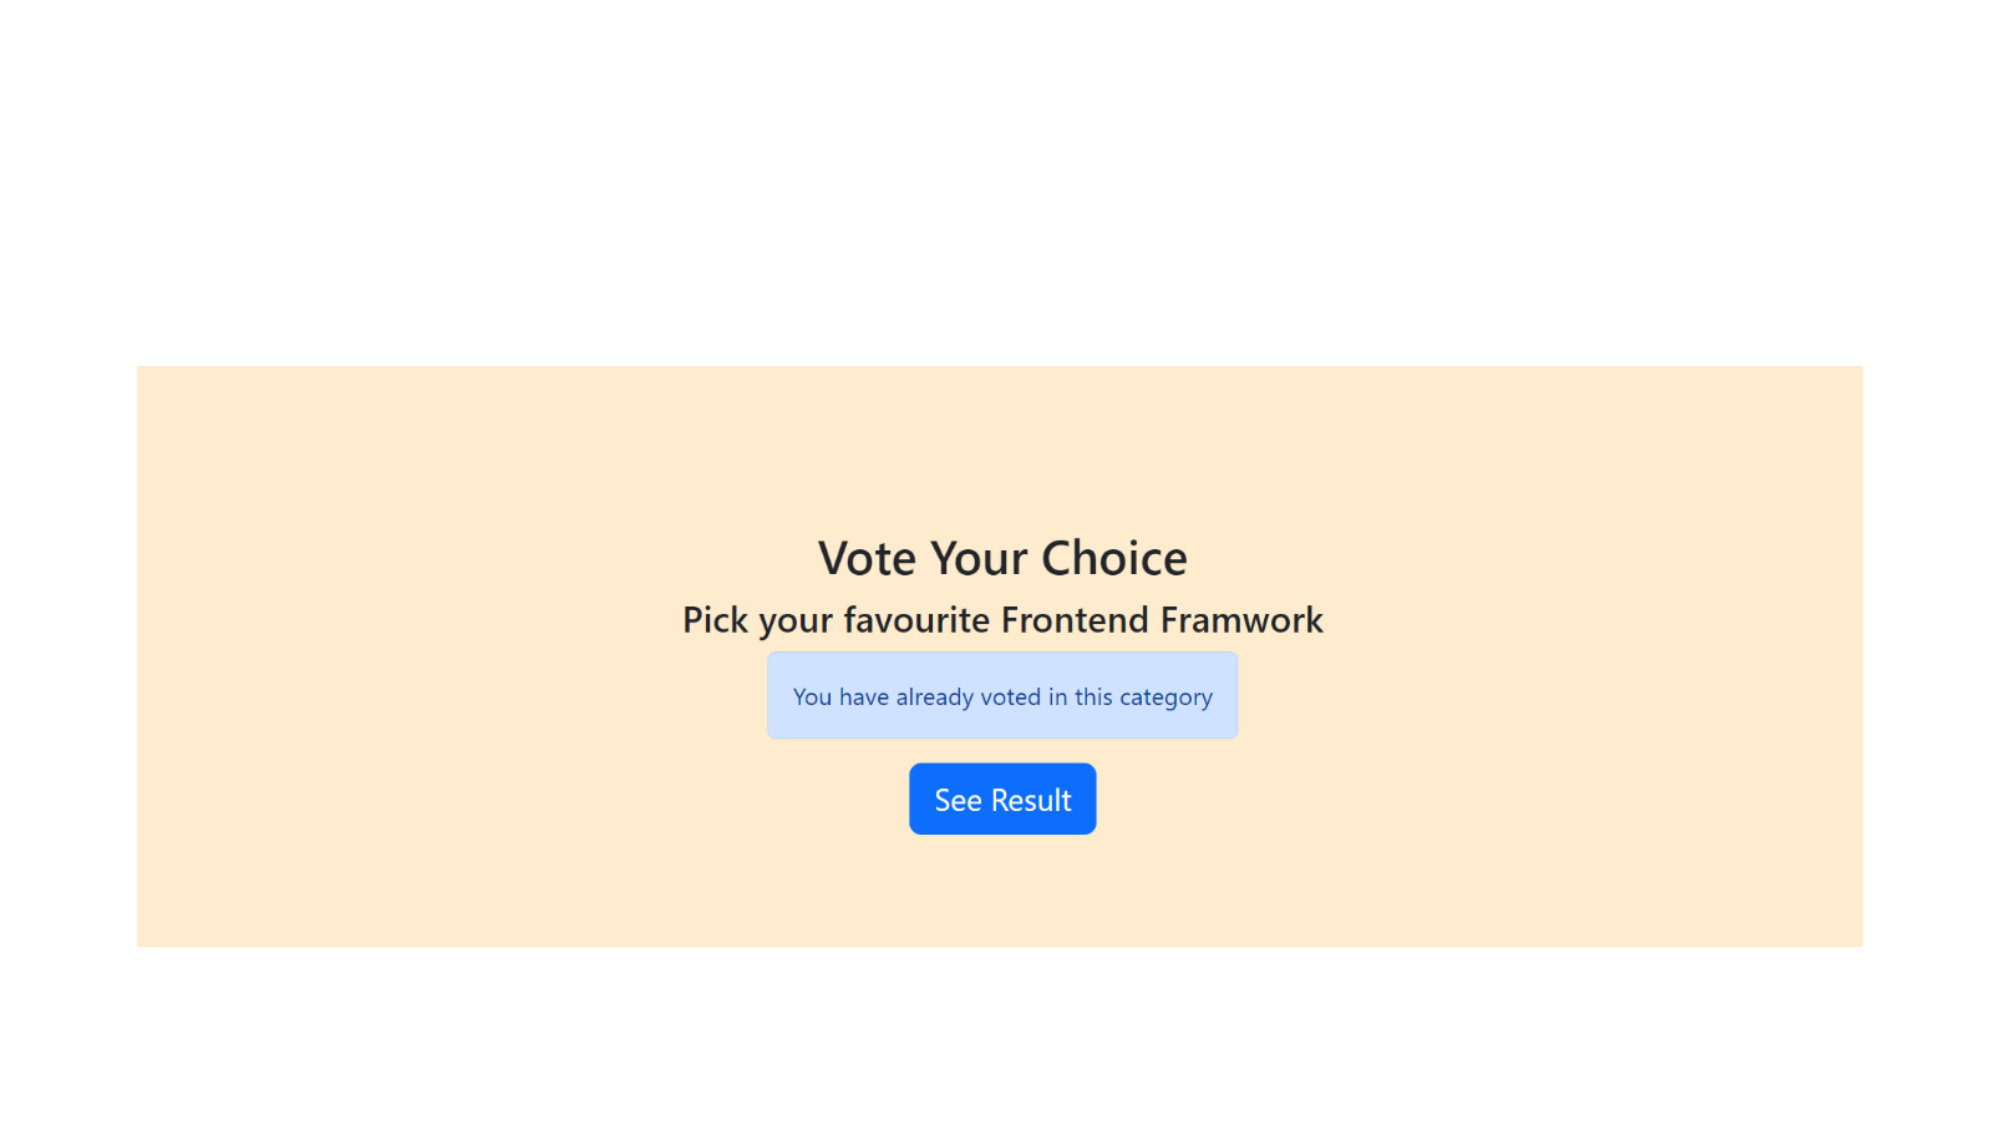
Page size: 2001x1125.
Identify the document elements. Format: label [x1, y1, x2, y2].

list [137, 366, 1863, 947]
